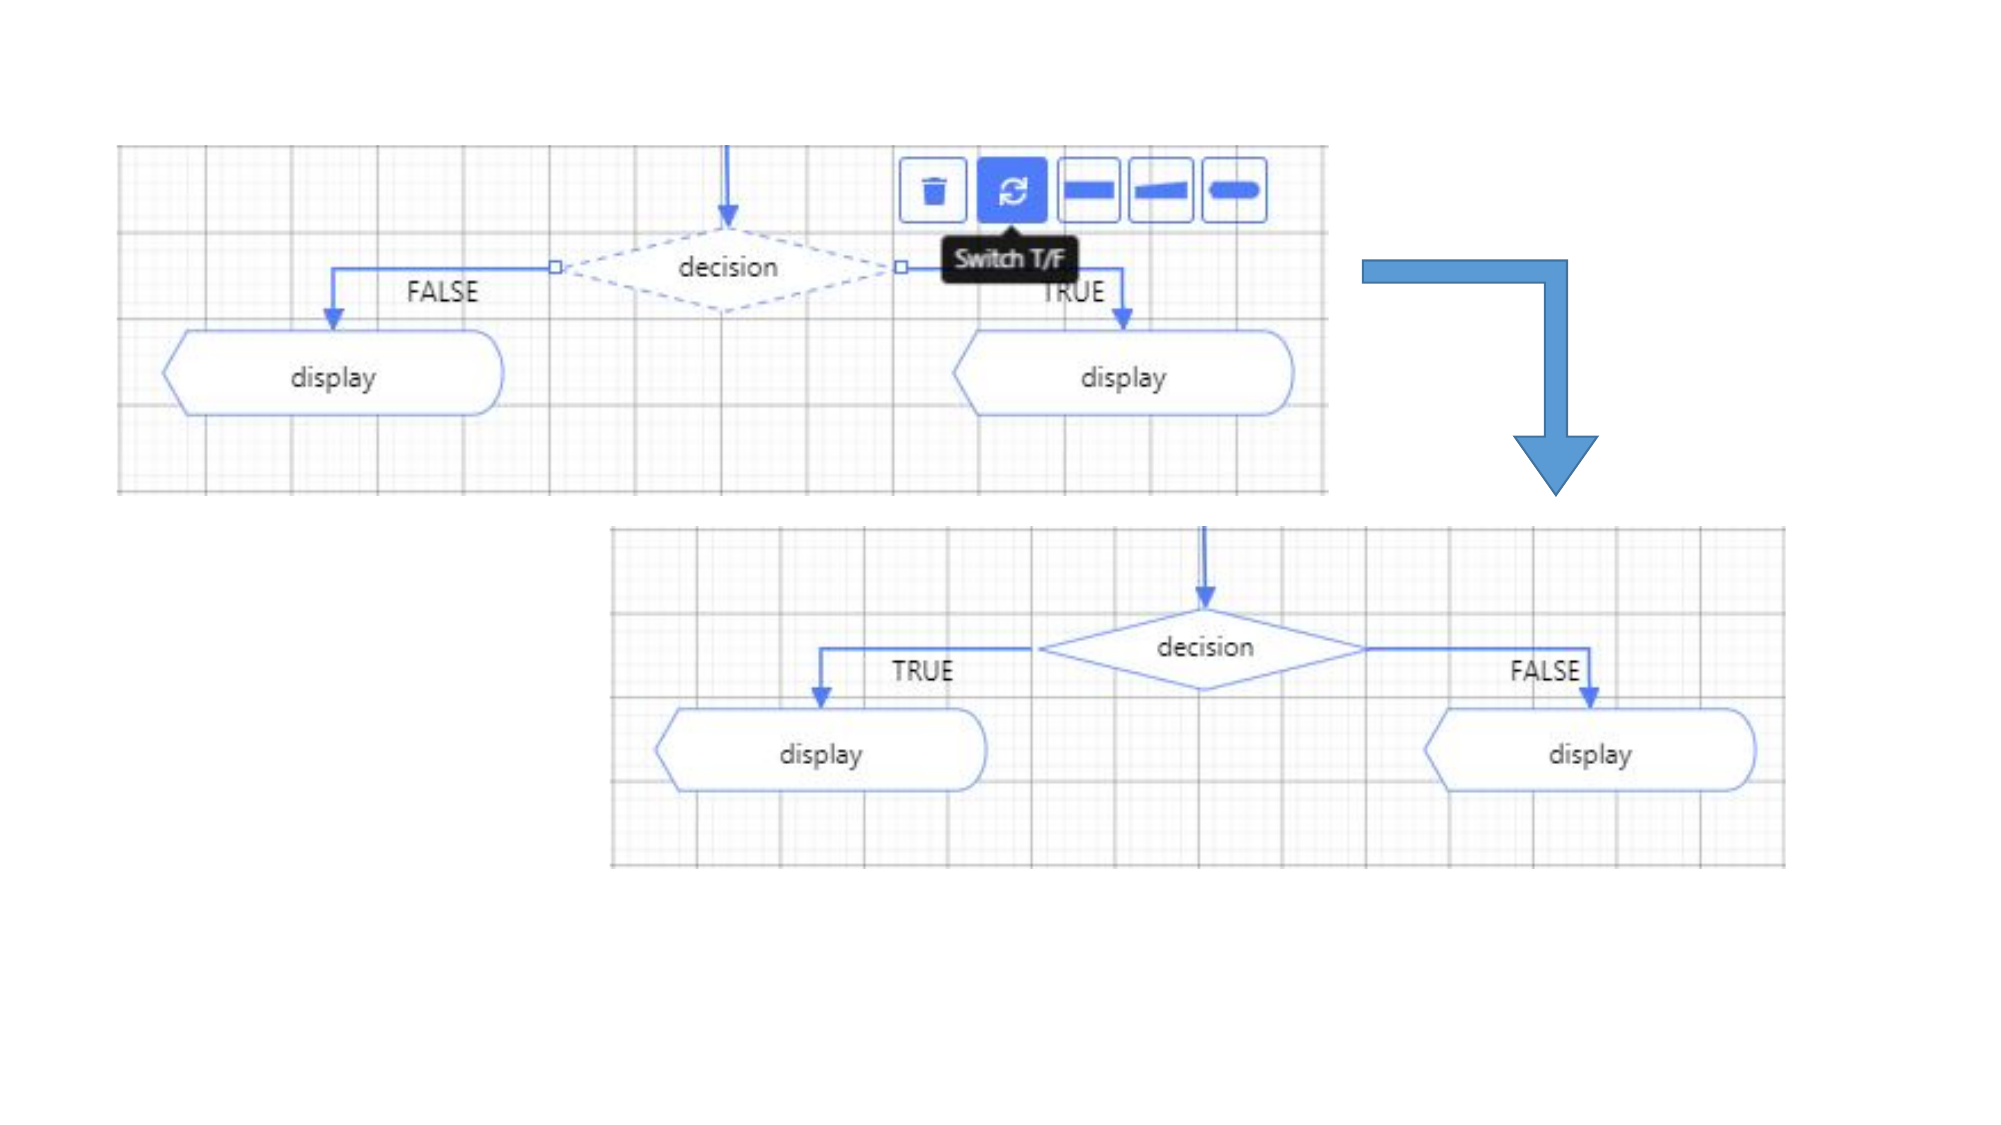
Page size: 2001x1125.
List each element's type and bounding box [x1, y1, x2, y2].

text_box [116, 145, 1786, 870]
